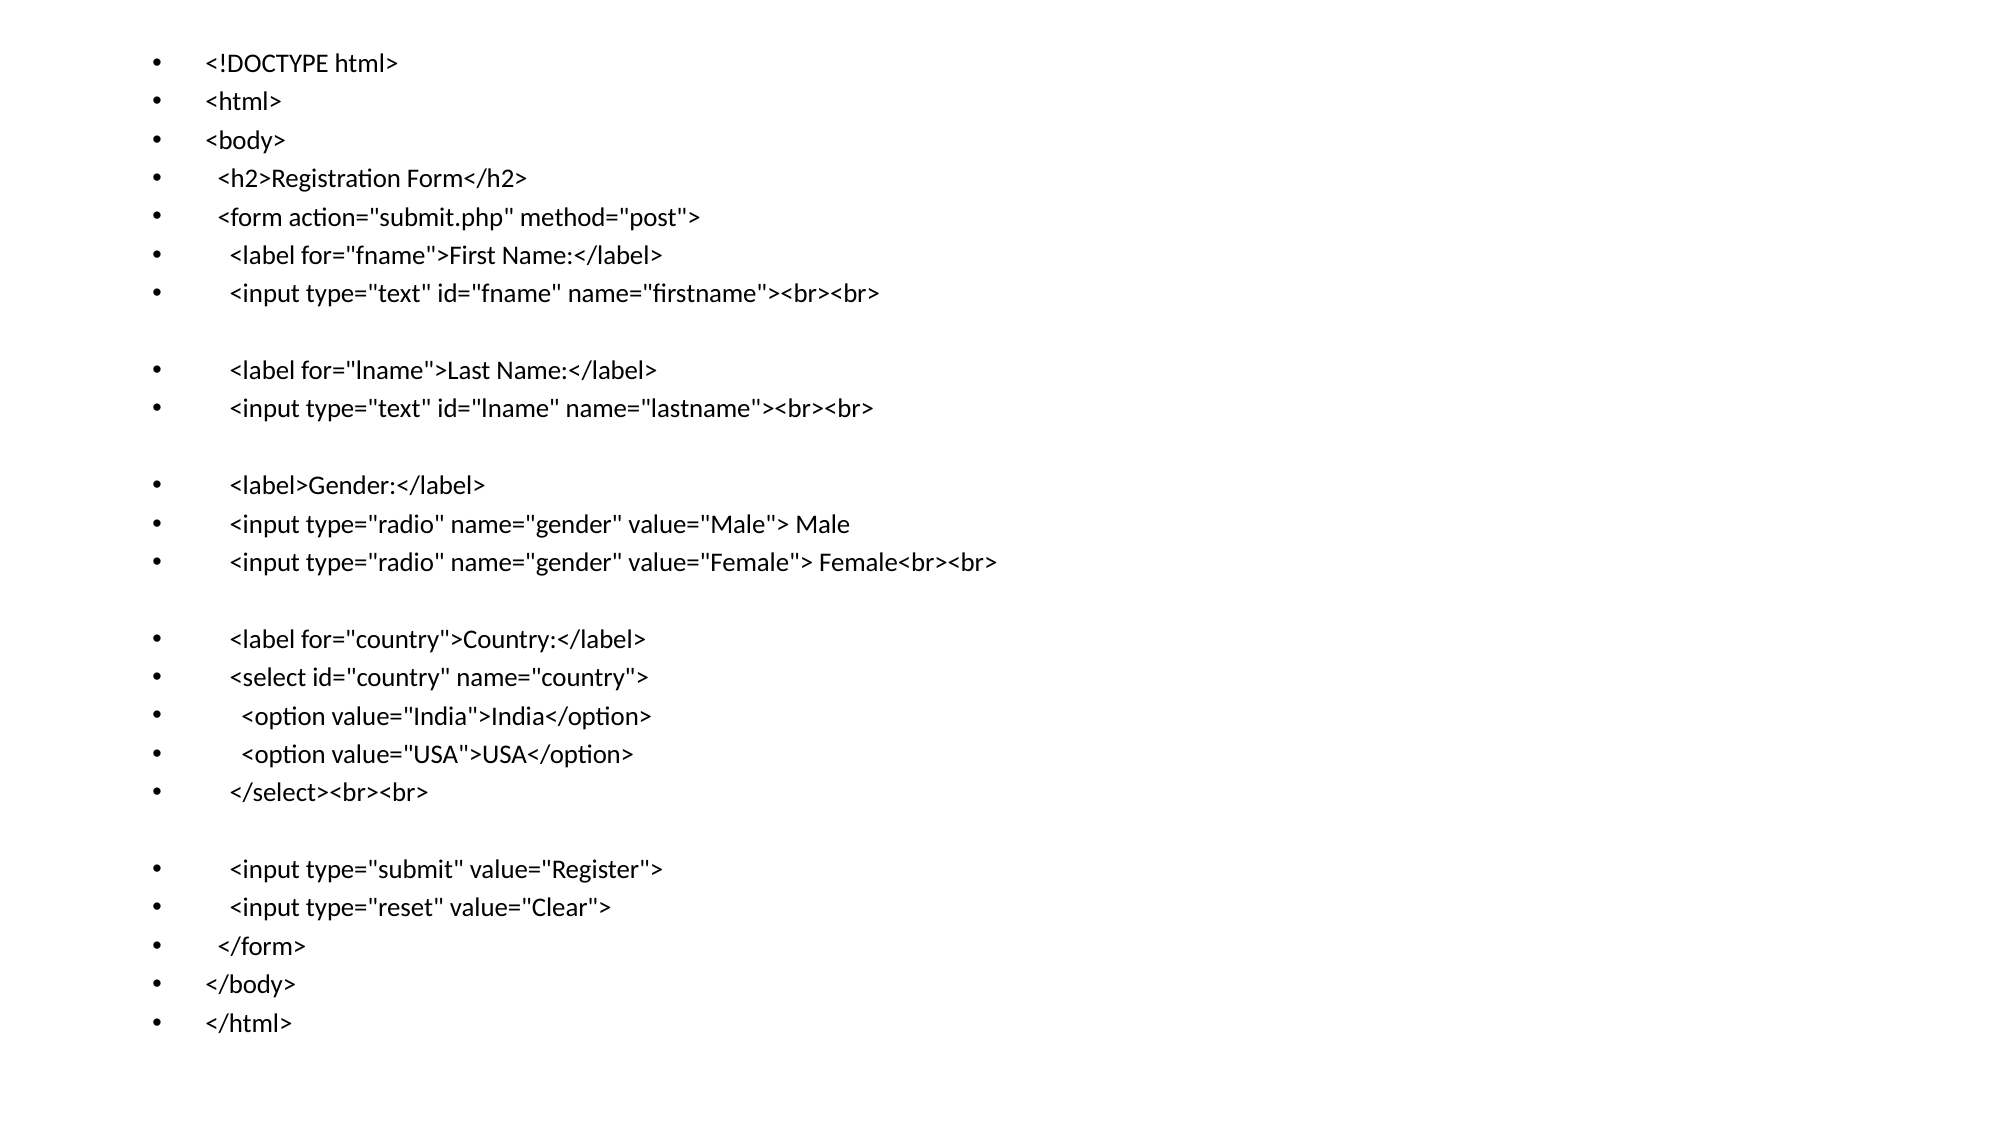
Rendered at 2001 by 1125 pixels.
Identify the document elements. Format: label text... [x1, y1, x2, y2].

list <!DOCTYPE html> <html> <body> <h2>Registration Form</h2> <form action="submit.php" method="post"> <label for="fname">First Name:</label> <input type="text" id="fname" name="firstname"><br><br> <label for="lname">Last Name:</label> <input type="text" id="lname" name="lastname"><br><br> <label>Gender:</label> <input type="radio" name="gender" value="Male"> Male <input type="radio" name="gender" value="Female"> Female<br><br> <label for="country">Country:</label> <select id="country" name="country"> <option value="India">India</option> <option value="USA">USA</option> </select><br><br> <input type="submit" value="Register"> <input type="reset" value="Clear"> </form> </body> </html> [137, 41, 1863, 1059]
